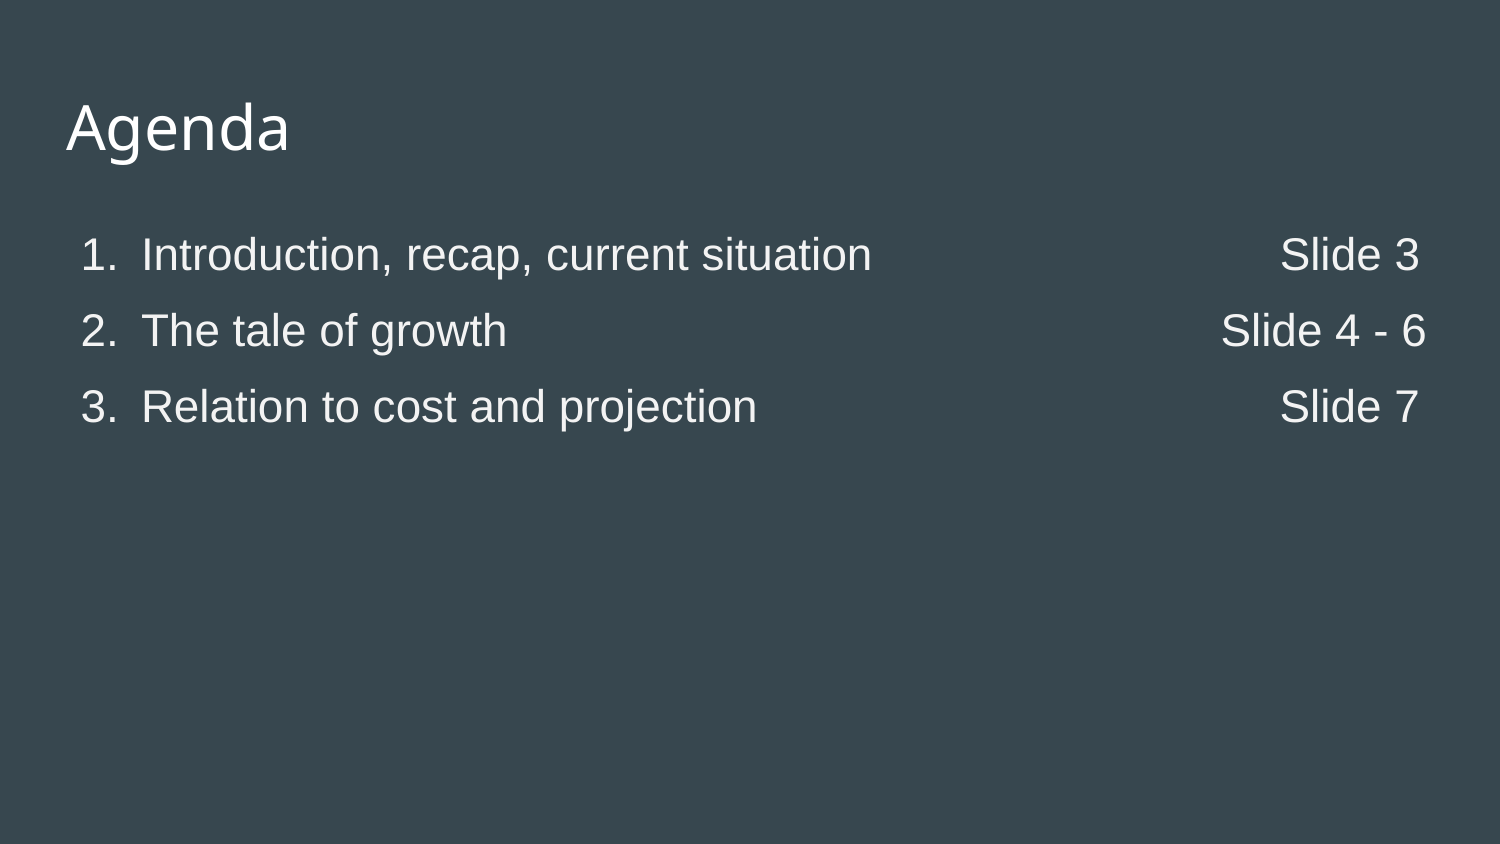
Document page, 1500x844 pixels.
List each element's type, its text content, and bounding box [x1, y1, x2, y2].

title Agenda [51, 72, 1449, 167]
list Introduction, recap, current situation Slide 3 The tale of growth Slide 4 - 6 Relation to cost and projection Slide 7 [51, 189, 1449, 750]
